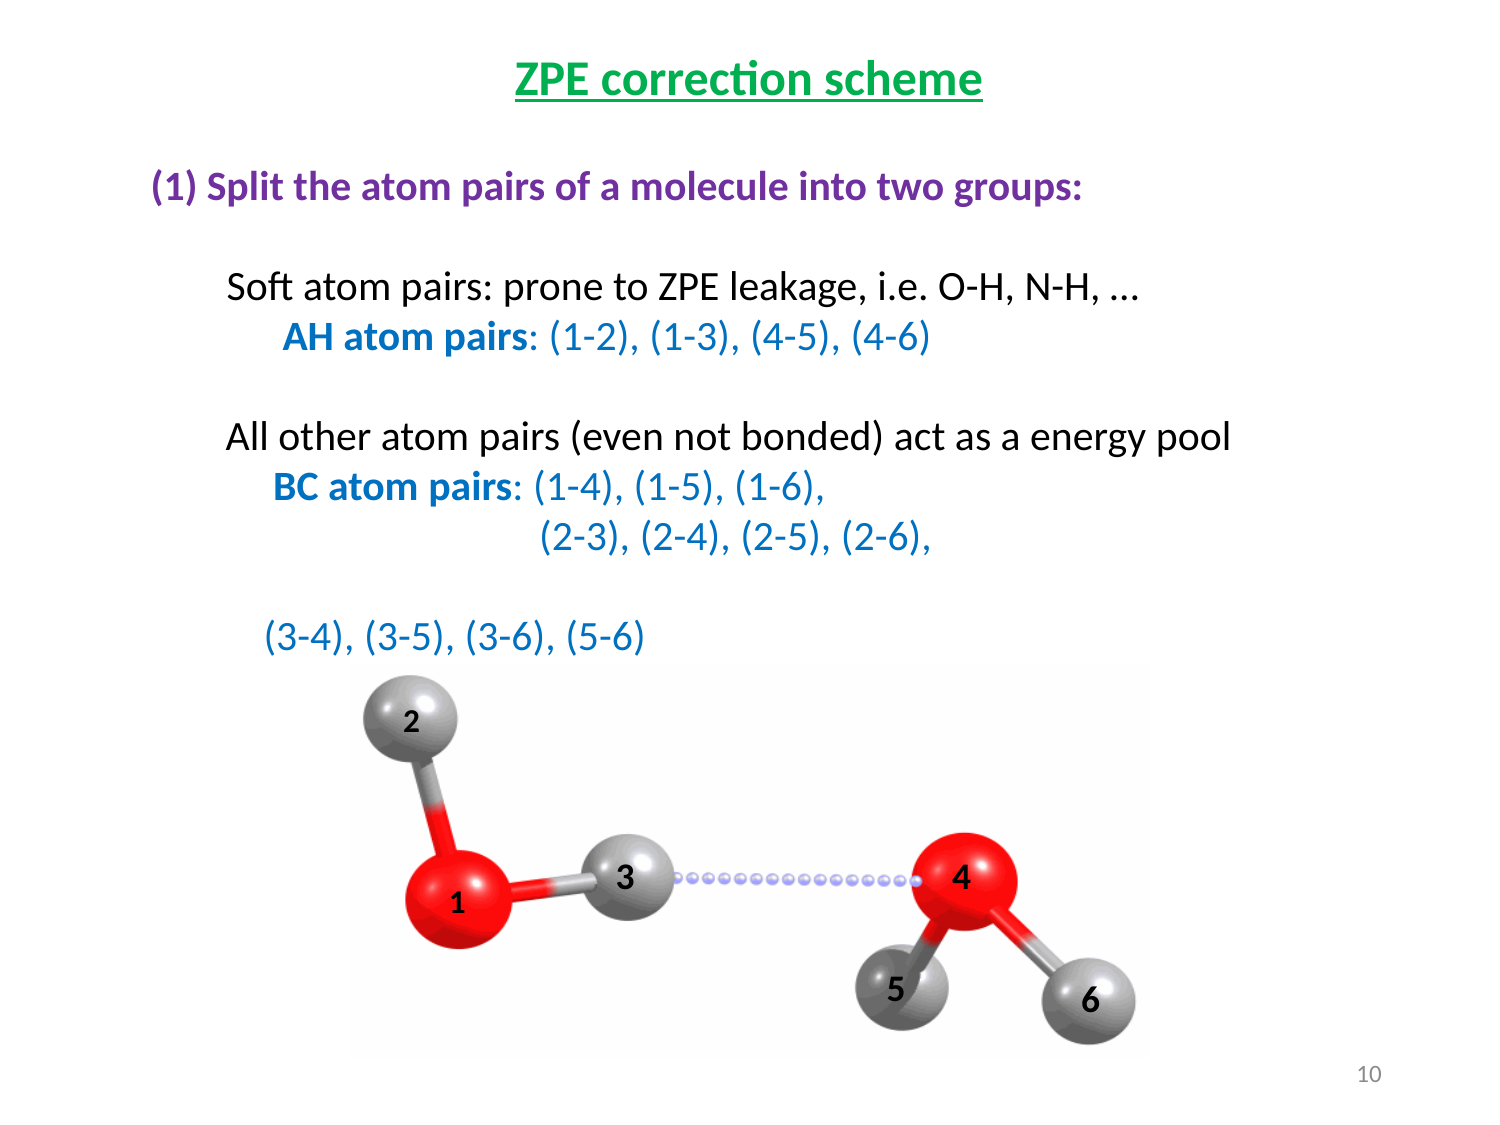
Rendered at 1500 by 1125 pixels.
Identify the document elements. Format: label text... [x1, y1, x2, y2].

text_box ZPE correction scheme [500, 38, 1000, 113]
slide_number 10 [1059, 1042, 1397, 1103]
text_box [350, 663, 1150, 1058]
text_box Split the atom pairs of a molecule into two groups: Soft atom pairs: prone to ZPE leakage, i.e. O-H, N-H, … AH atom pairs: (1-2), (1-3), (4-5), (4-6) All other atom pairs (even not bonded) act as a energy pool BC atom pairs: (1-4), (1-5), (1-6), (2-3), (2-4), (2-5), (2-6), (3-4), (3-5), (3-6), (5-6) [135, 151, 1301, 667]
